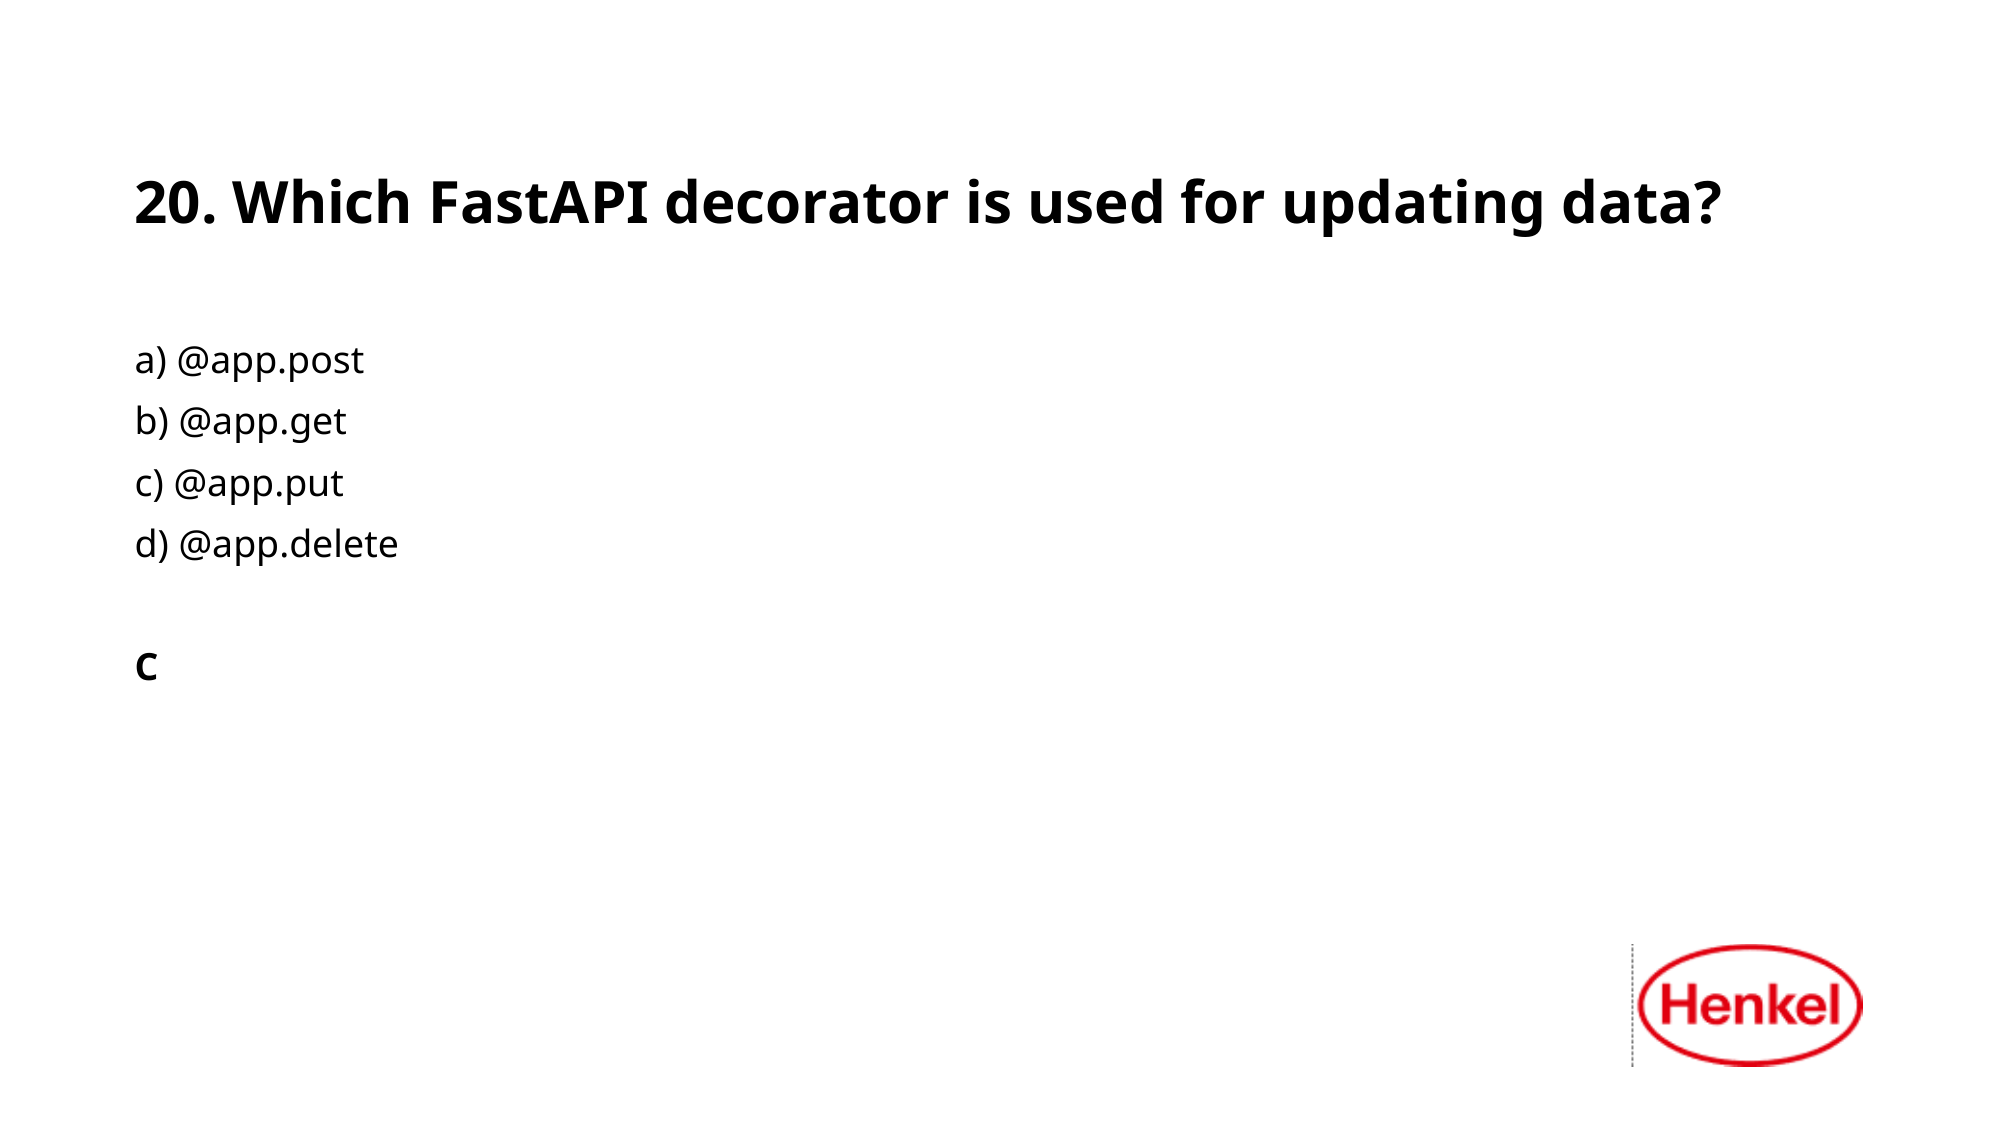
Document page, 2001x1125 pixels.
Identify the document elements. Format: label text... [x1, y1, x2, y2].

picture [1630, 944, 1863, 1067]
list 20. Which FastAPI decorator is used for updating data? a) @app.post b) @app.get c) @app.put d) @app.delete C [119, 166, 1845, 880]
